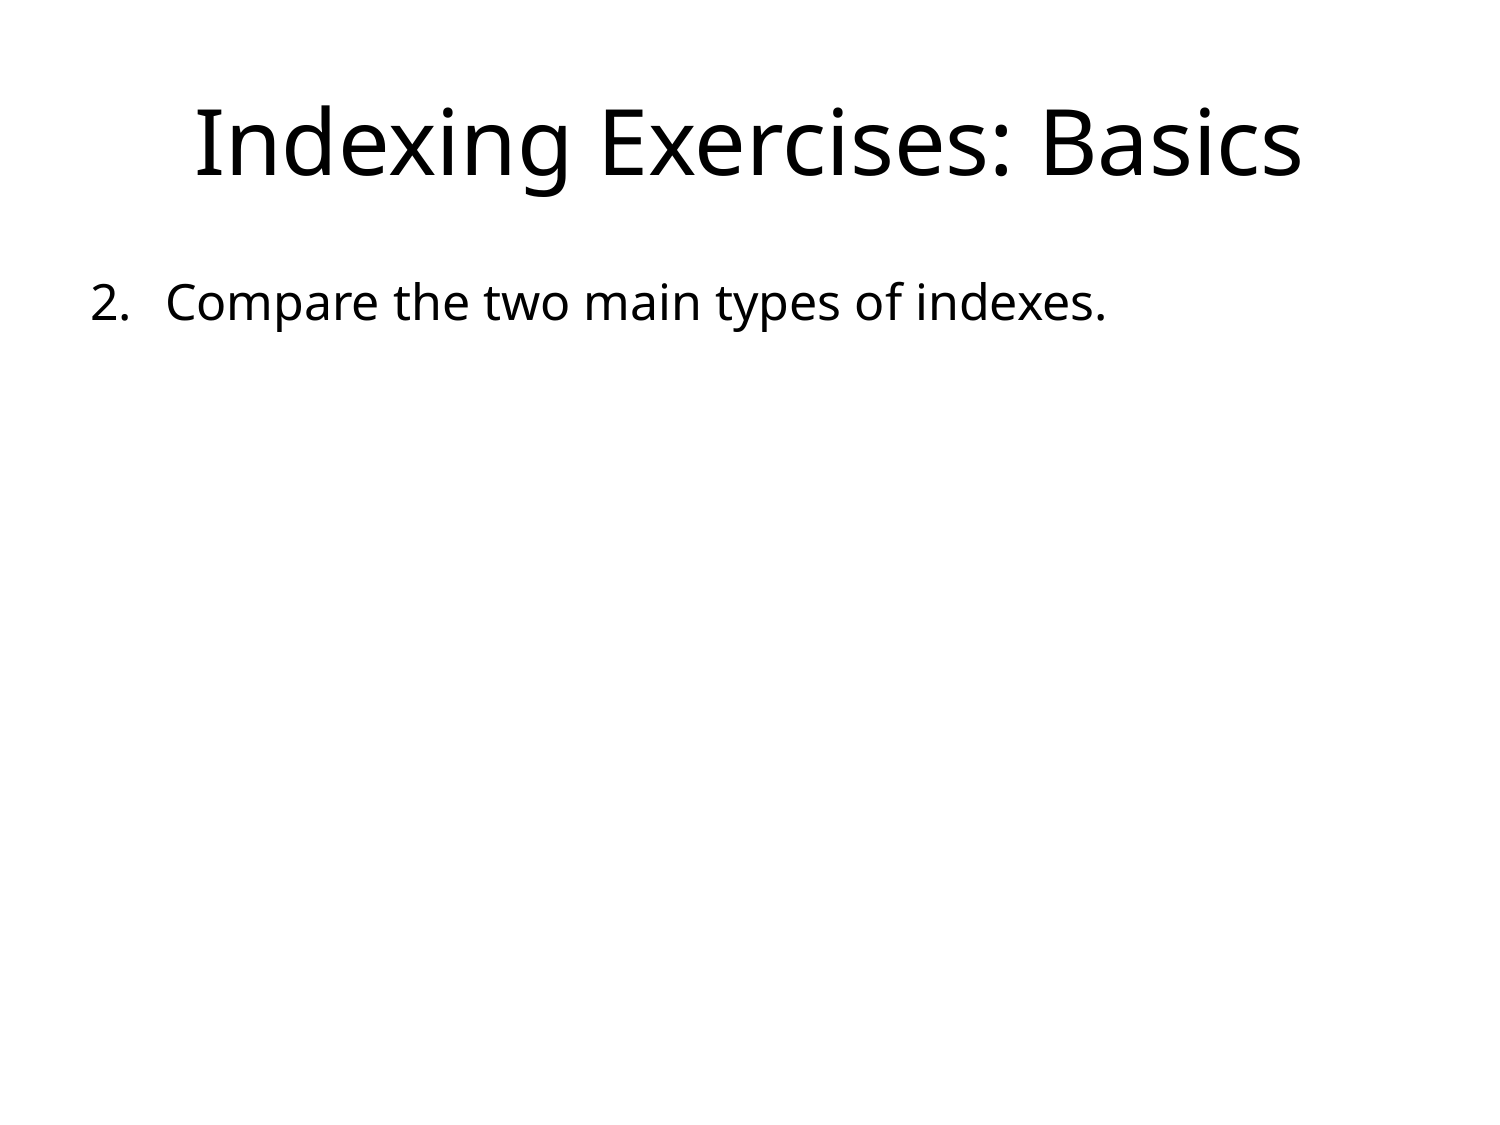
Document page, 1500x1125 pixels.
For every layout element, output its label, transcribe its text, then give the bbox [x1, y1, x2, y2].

list Compare the two main types of indexes. [75, 262, 1425, 1100]
title Indexing Exercises: Basics [75, 45, 1425, 233]
